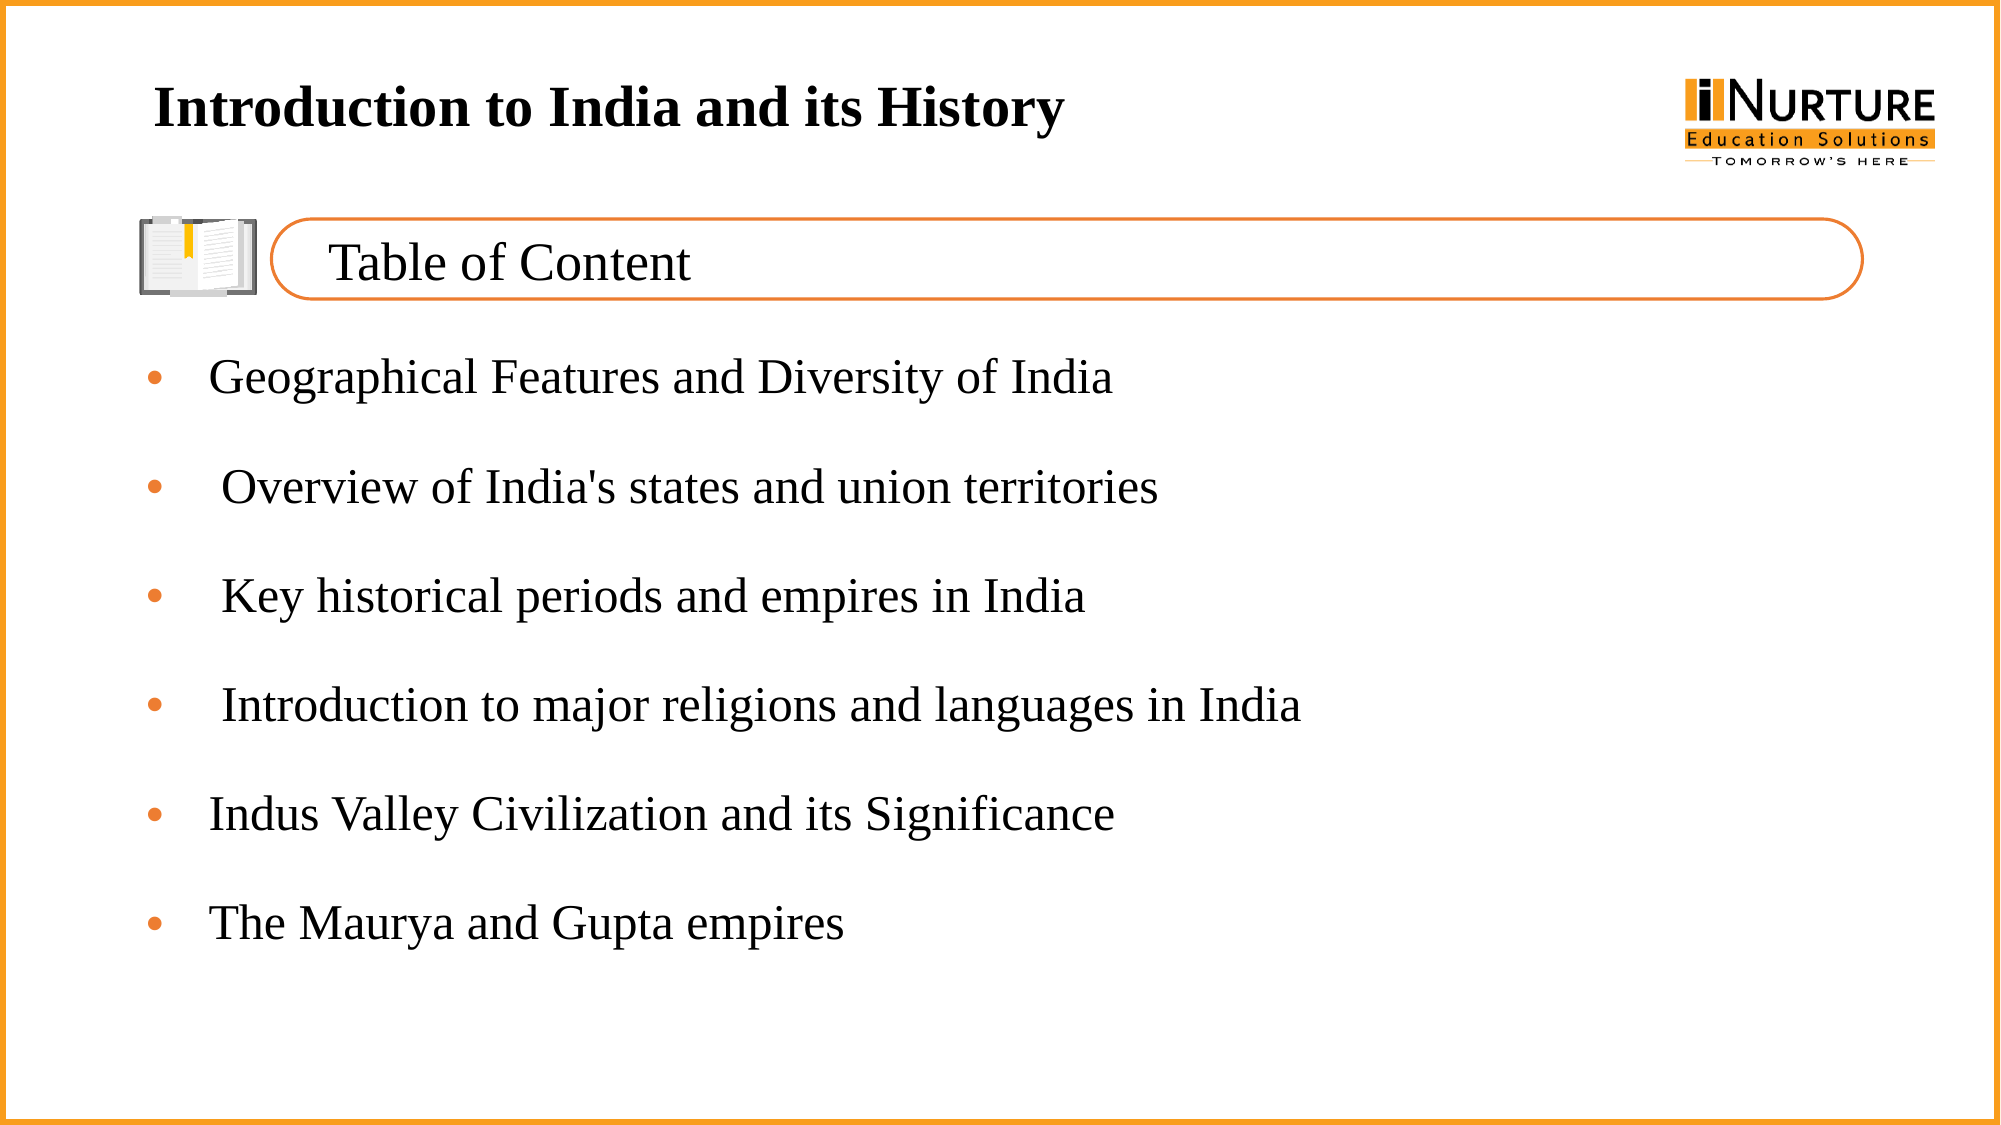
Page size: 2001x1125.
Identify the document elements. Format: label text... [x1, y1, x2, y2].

picture [122, 184, 274, 308]
list Introduction to India and its History [101, 72, 1656, 184]
picture [1665, 57, 1960, 184]
text_box Table of Content [271, 218, 1863, 299]
list Geographical Features and Diversity of India Overview of India's states and union territories Key historical periods and empires in India Introduction to major religions and languages in India Indus Valley Civilization and its Significance The Maurya and Gupta empires [118, 308, 1863, 1106]
